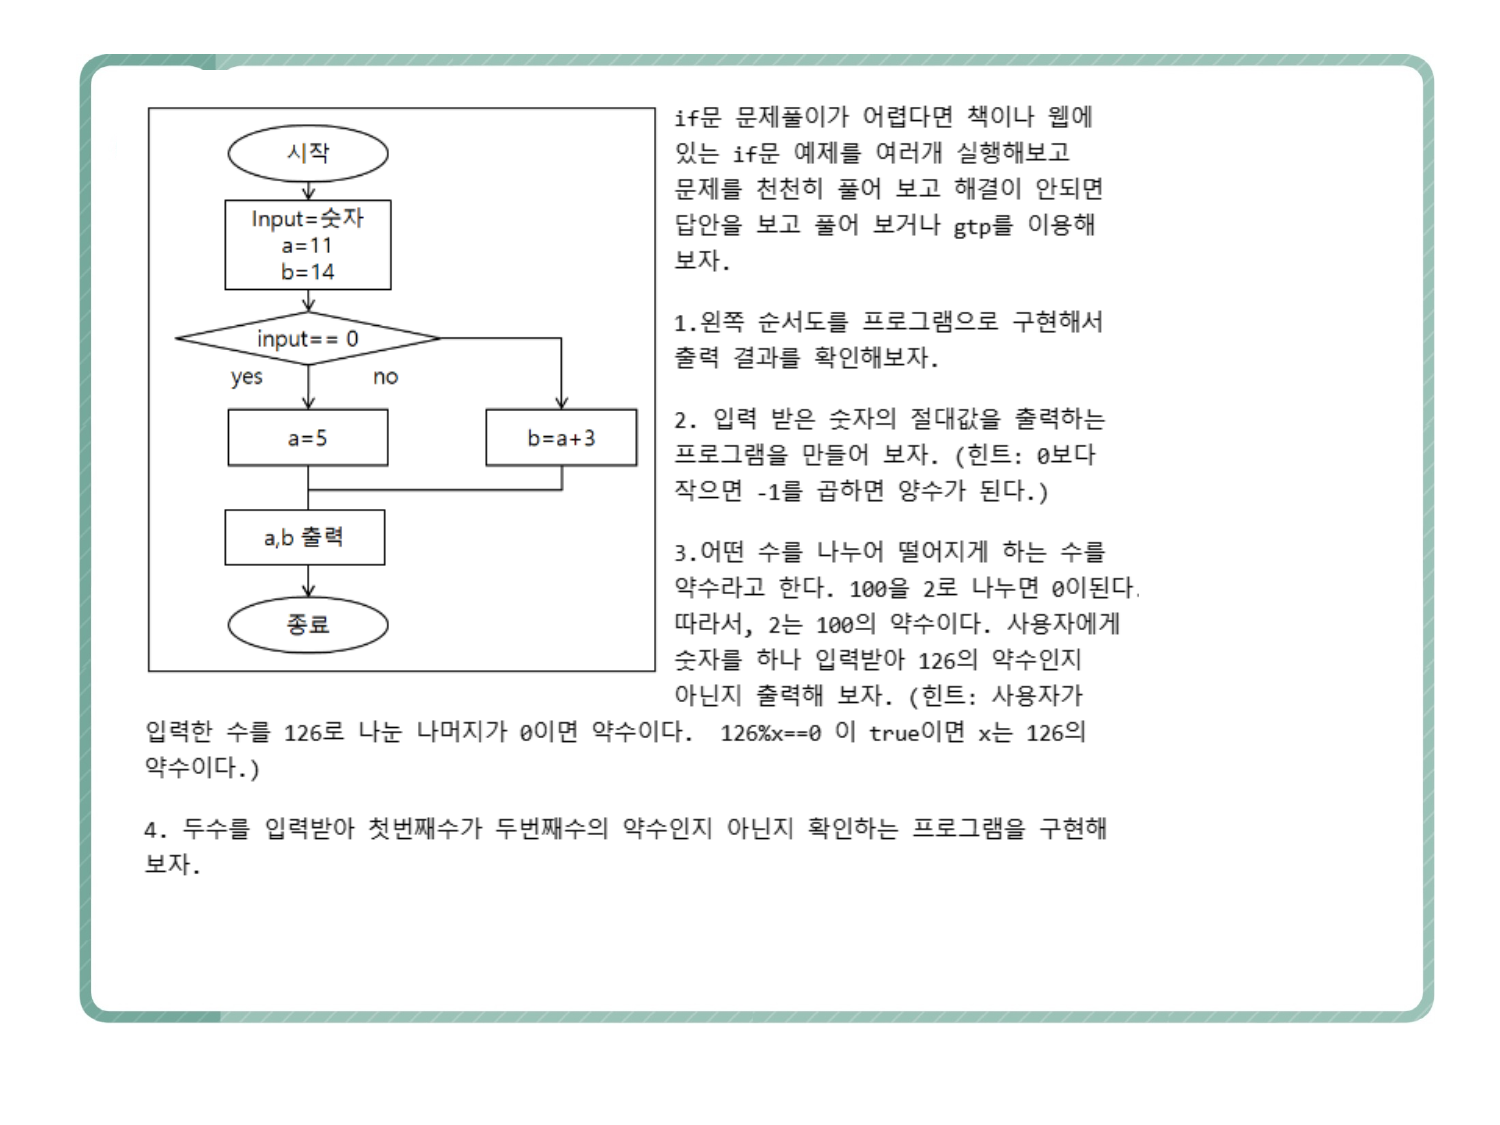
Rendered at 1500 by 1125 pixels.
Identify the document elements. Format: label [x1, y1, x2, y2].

picture [76, 54, 1435, 1024]
